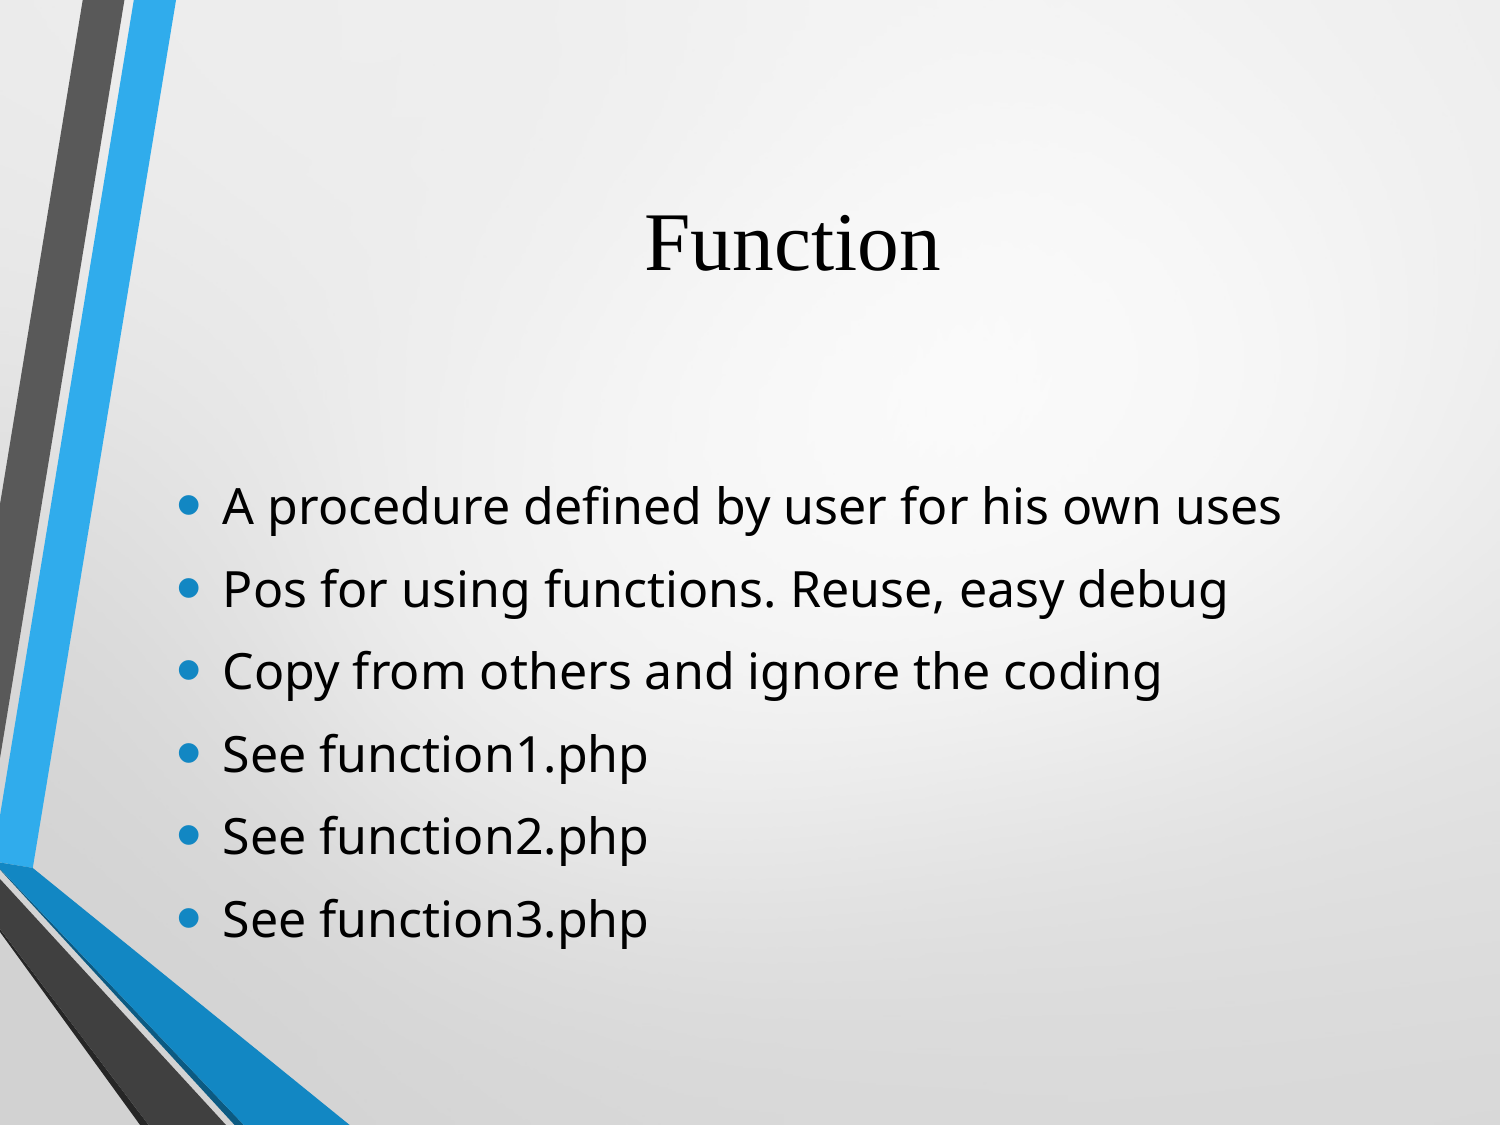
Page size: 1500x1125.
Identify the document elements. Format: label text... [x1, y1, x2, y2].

list A procedure defined by user for his own uses Pos for using functions. Reuse, easy debug Copy from others and ignore the coding See function1.php See function2.php See function3.php [161, 437, 1425, 985]
title Function [161, 75, 1425, 400]
